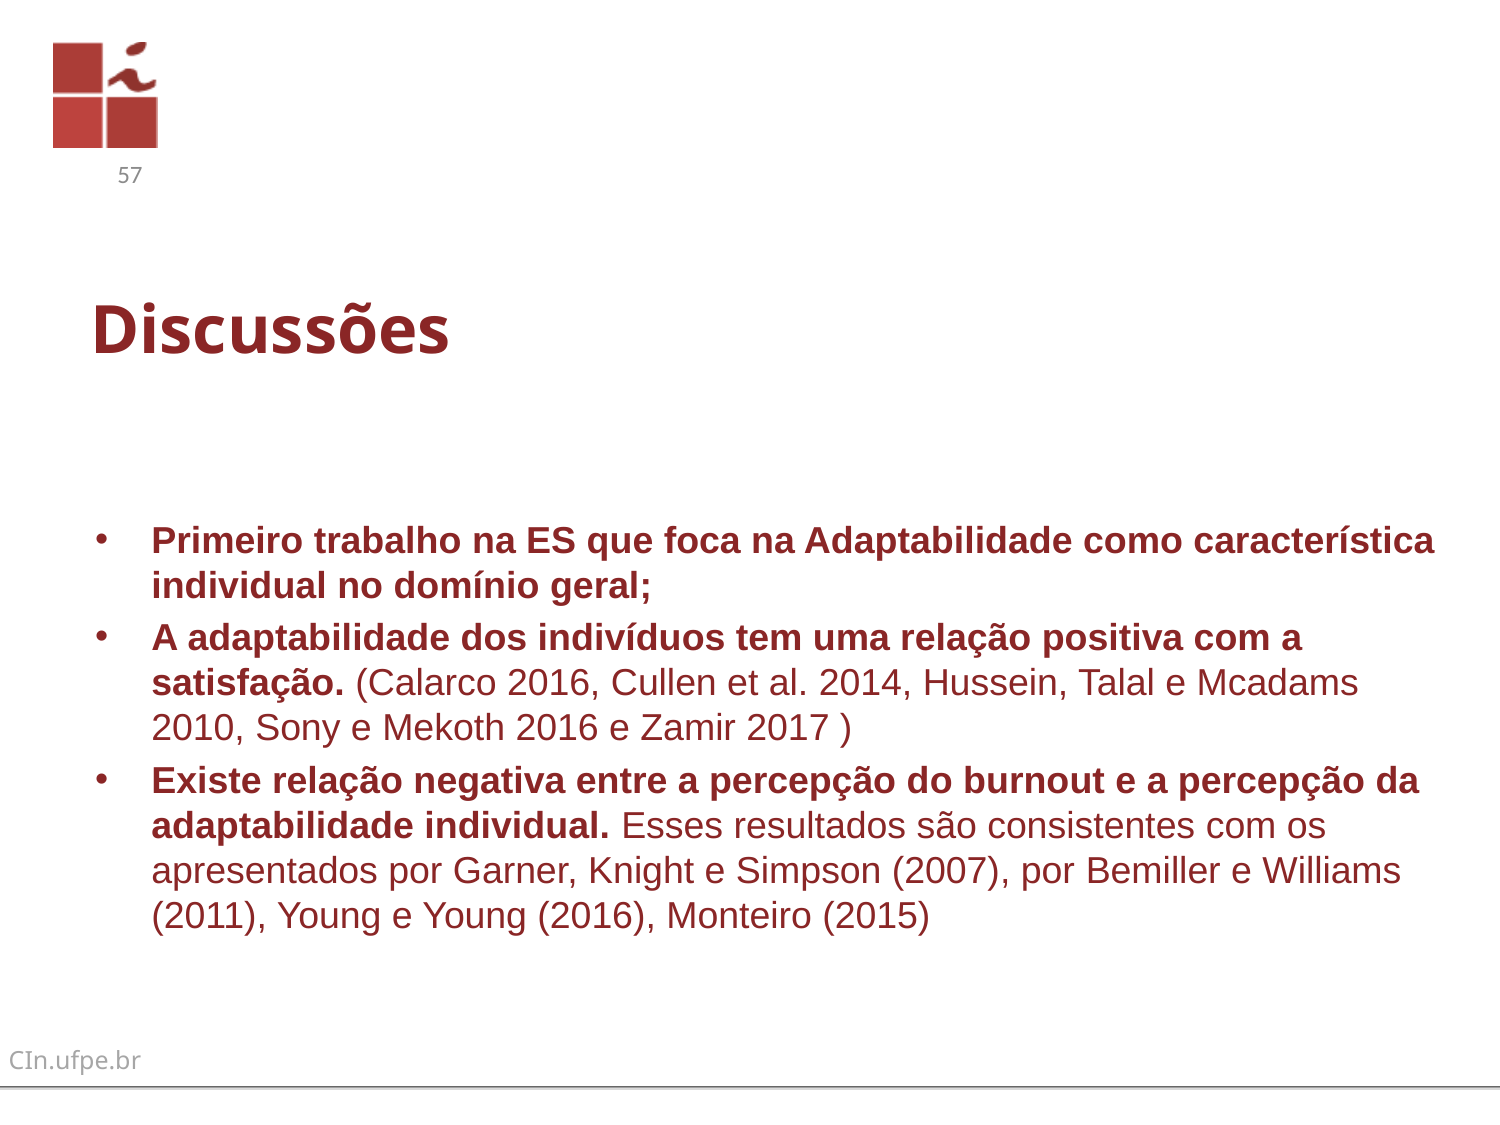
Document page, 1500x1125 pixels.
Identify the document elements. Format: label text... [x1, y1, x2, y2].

title Discussões [75, 233, 1425, 421]
list Primeiro trabalho na ES que foca na Adaptabilidade como característica individual no domínio geral; A adaptabilidade dos indivíduos tem uma relação positiva com a satisfação. (Calarco 2016, Cullen et al. 2014, Hussein, Talal e Mcadams 2010, Sony e Mekoth 2016 e Zamir 2017 ) Existe relação negativa entre a percepção do burnout e a percepção da adaptabilidade individual. Esses resultados são consistentes com os apresentados por Garner, Knight e Simpson (2007), por Bemiller e Williams (2011), Young e Young (2016), Monteiro (2015) [80, 455, 1464, 1033]
slide_number 57 [53, 146, 158, 200]
picture [0, 1086, 1500, 1090]
picture [53, 42, 158, 146]
